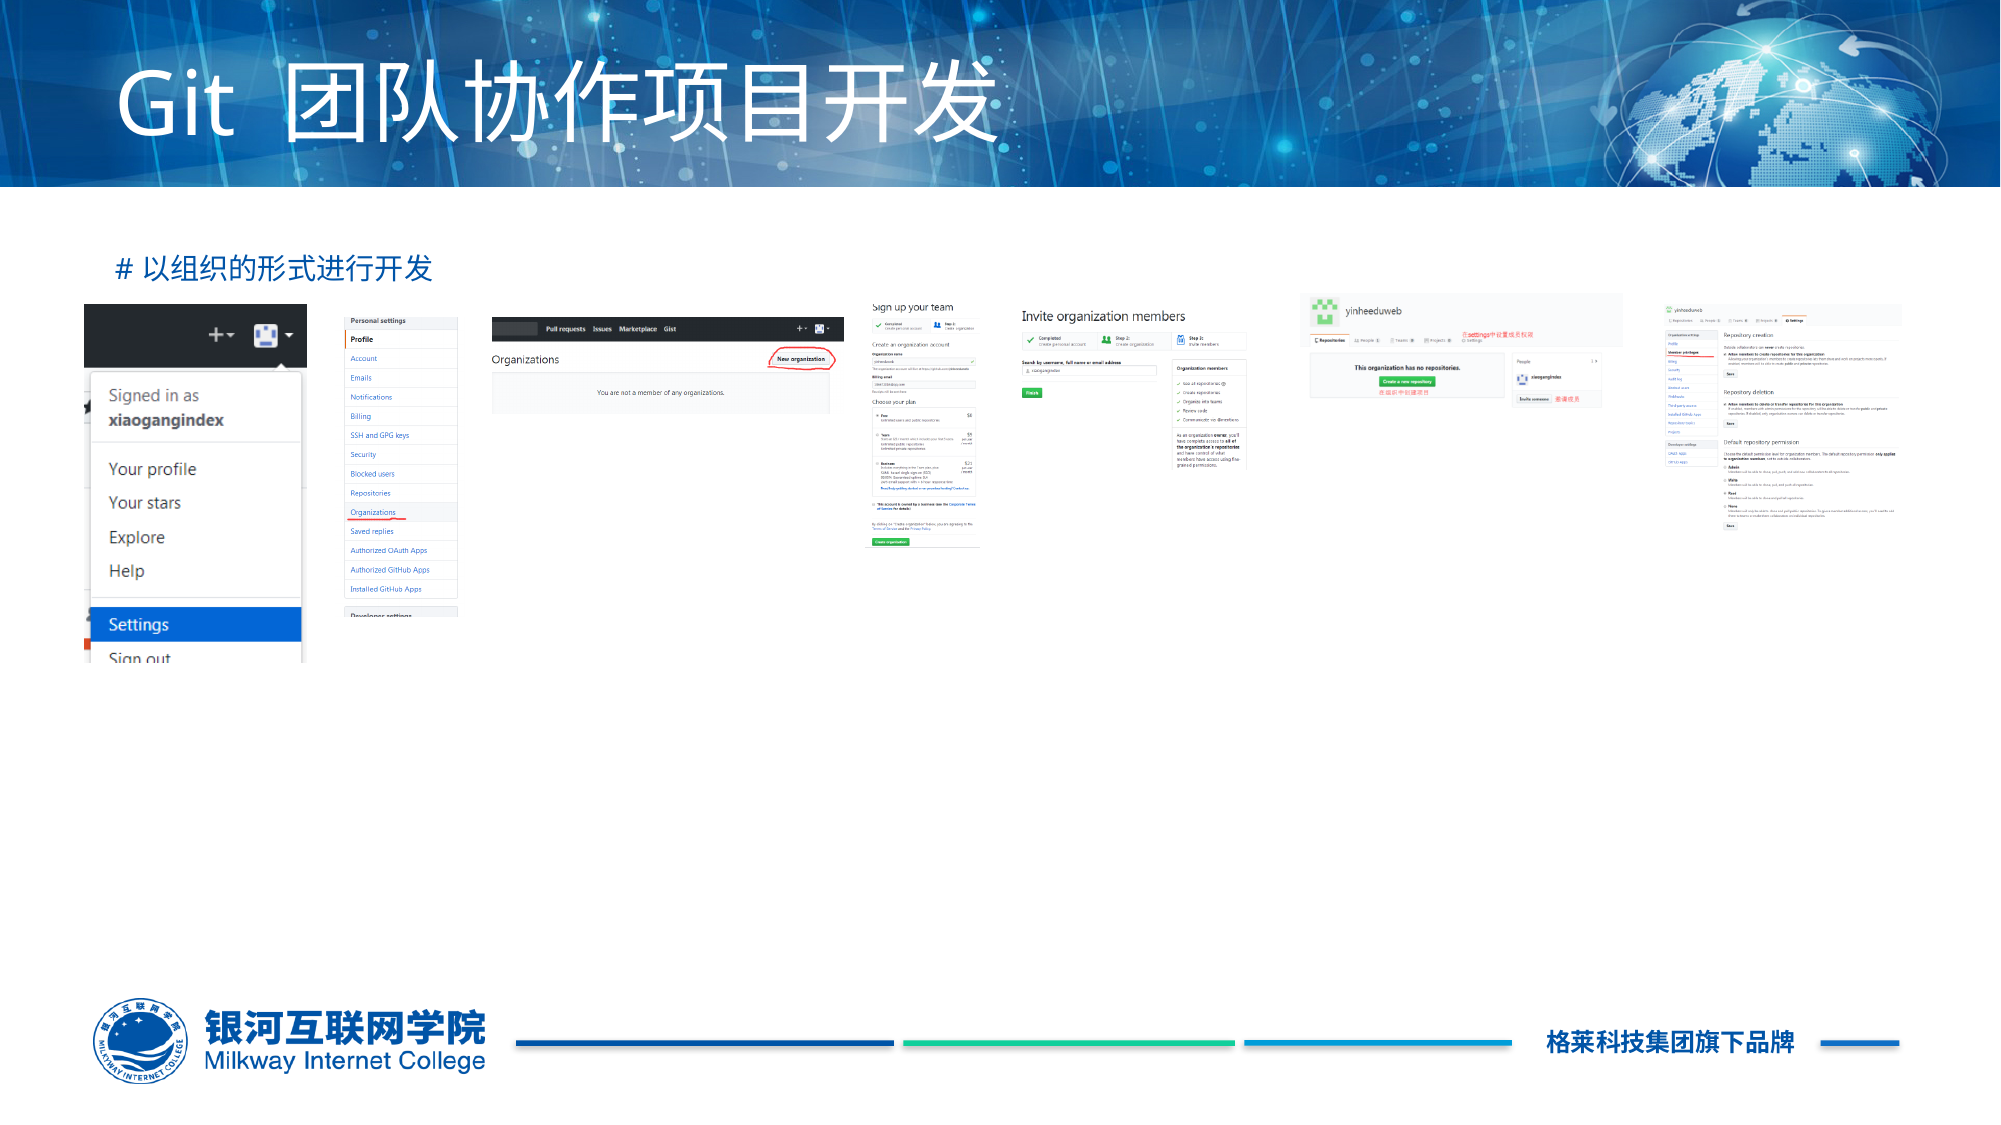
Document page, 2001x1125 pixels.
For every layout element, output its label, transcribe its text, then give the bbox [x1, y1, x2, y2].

list #以组织的形式进行开发 [99, 224, 1903, 968]
title Git 团队协作项目开发 [99, 31, 1900, 169]
picture [0, 0, 2001, 1125]
